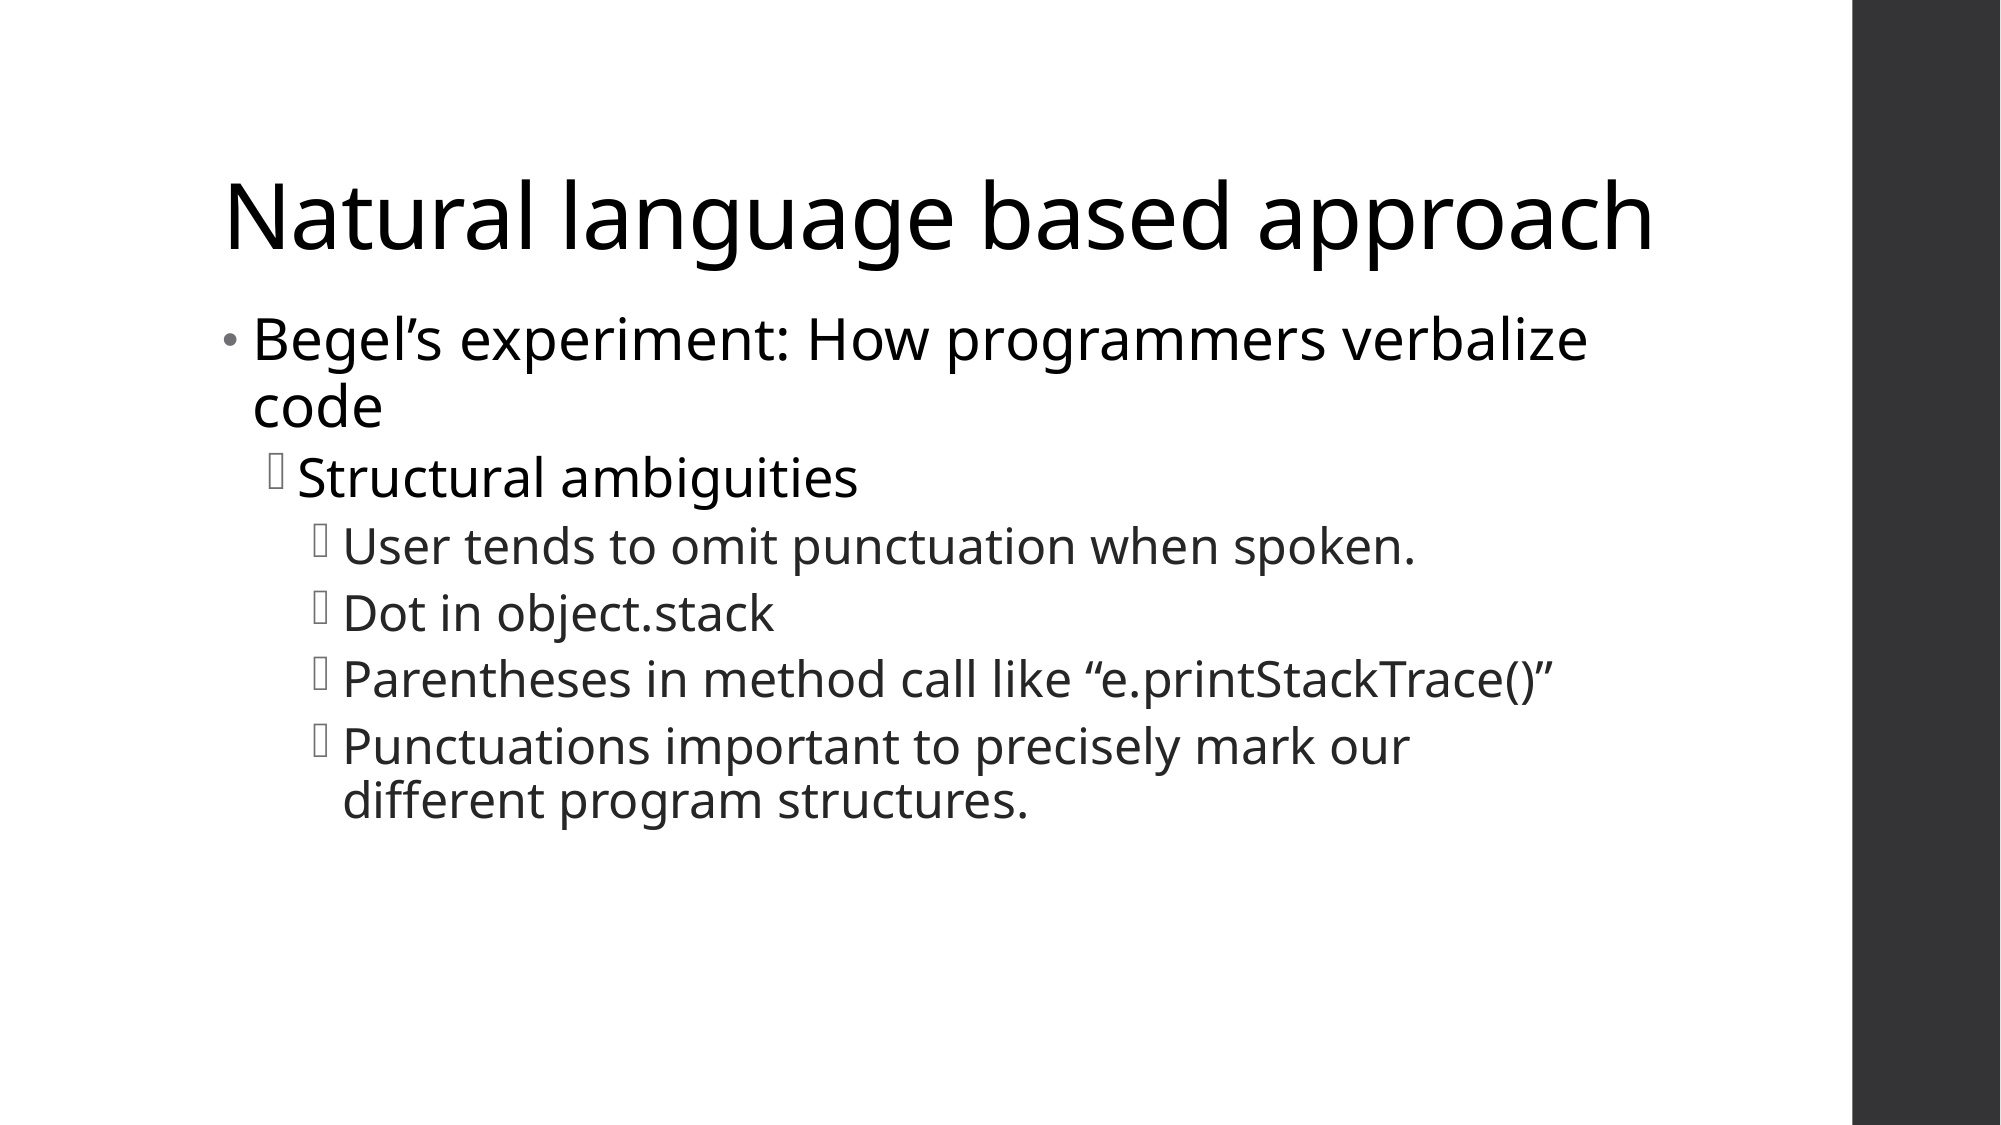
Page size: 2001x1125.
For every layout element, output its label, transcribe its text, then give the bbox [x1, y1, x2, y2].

list Begel’s experiment: How programmers verbalize code Structural ambiguities User tends to omit punctuation when spoken. Dot in object.stack Parentheses in method call like “e.printStackTrace()” Punctuations important to precisely mark our different program structures. [206, 299, 1617, 1014]
title Natural language based approach [206, 60, 1797, 278]
